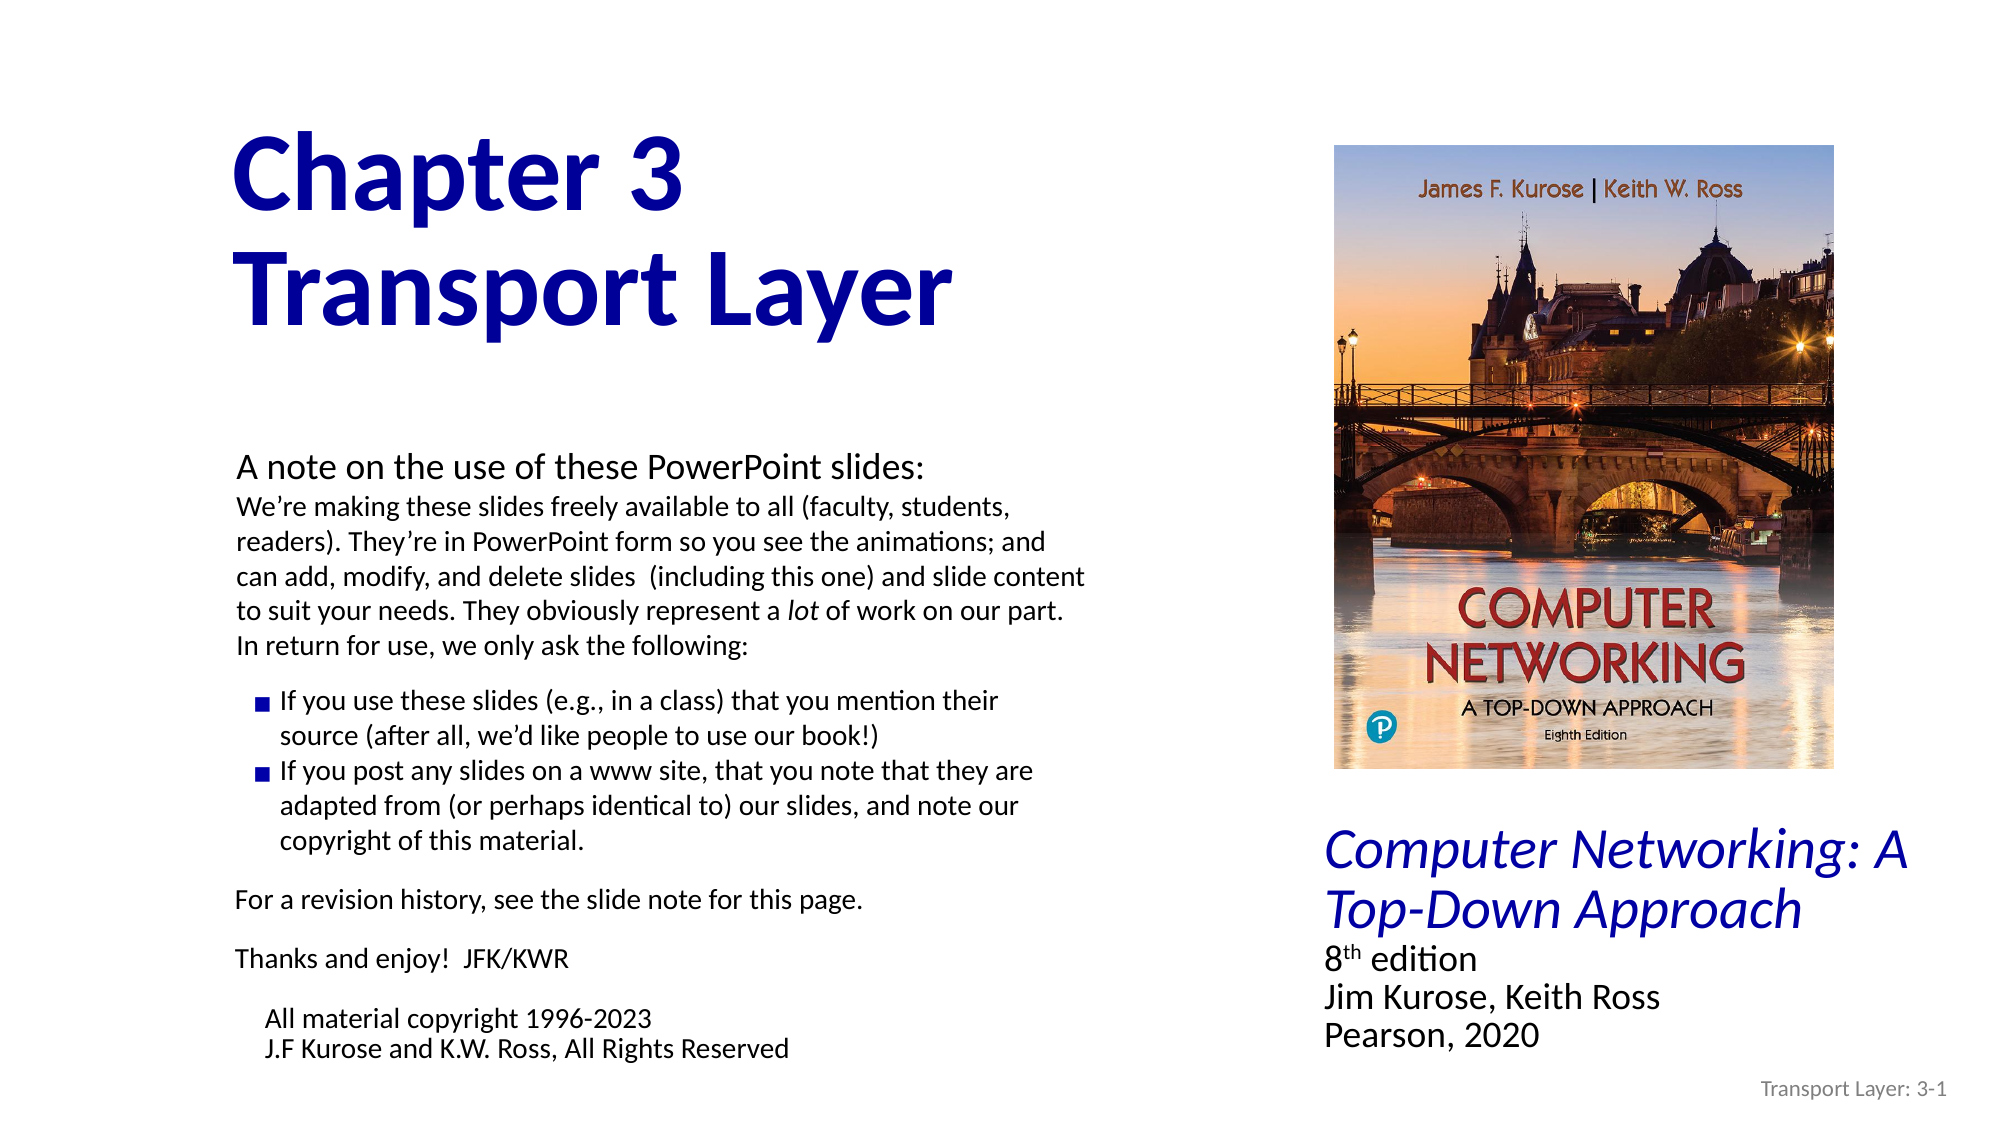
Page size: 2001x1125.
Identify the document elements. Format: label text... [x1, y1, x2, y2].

text_box Computer Networking: A Top-Down Approach 8th edition Jim Kurose, Keith Ross Pearson, 2020 [1309, 703, 1963, 1125]
picture [1334, 145, 1834, 770]
text_box A note on the use of these PowerPoint slides: We’re making these slides freely available to all (faculty, students, readers). They’re in PowerPoint form so you see the animations; and can add, modify, and delete slides (including this one) and slide content to suit your needs. They obviously represent a lot of work on our part. In return for use, we only ask the following: [221, 434, 1104, 699]
text_box Chapter 3 Transport Layer [217, 92, 1047, 375]
text_box If you use these slides (e.g., in a class) that you mention their source (after all, we’d like people to use our book!) If you post any slides on a www site, that you note that they are adapted from (or perhaps identical to) our slides, and note our copyright of this material. For a revision history, see the slide note for this page. Thanks and enjoy! JFK/KWR All material copyright 1996-2023 J.F Kurose and K.W. Ross, All Rights Reserved [217, 638, 1100, 1072]
slide_number Transport Layer: 3-‹#› [1512, 1056, 1963, 1117]
